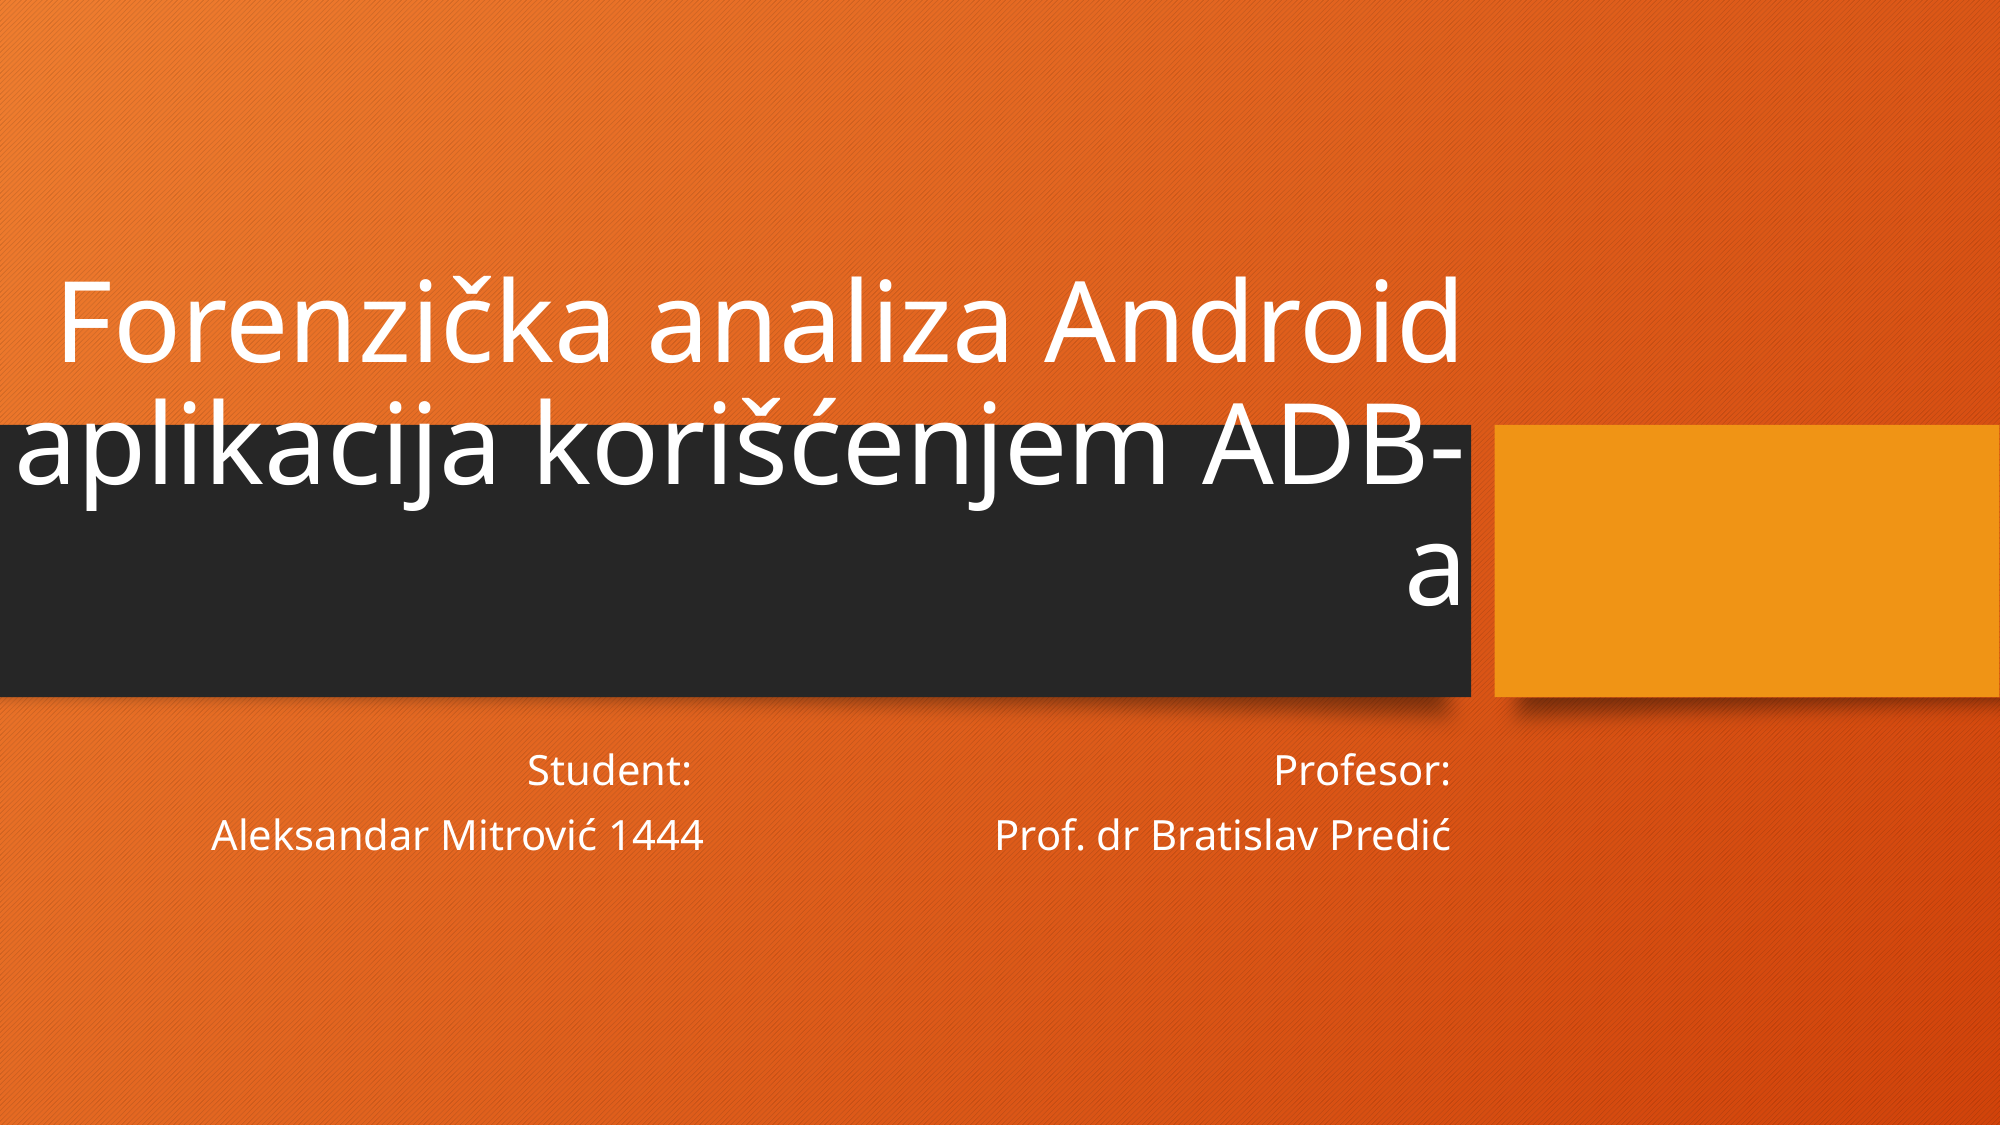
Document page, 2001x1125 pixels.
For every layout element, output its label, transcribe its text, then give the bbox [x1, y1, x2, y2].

subtitle Student: Profesor: Aleksandar Mitrović 1444 Prof. dr Bratislav Predić [130, 741, 1467, 925]
title Forenzička analiza Android aplikacija korišćenjem ADB-a [0, 165, 1483, 773]
picture [1494, 698, 2000, 742]
